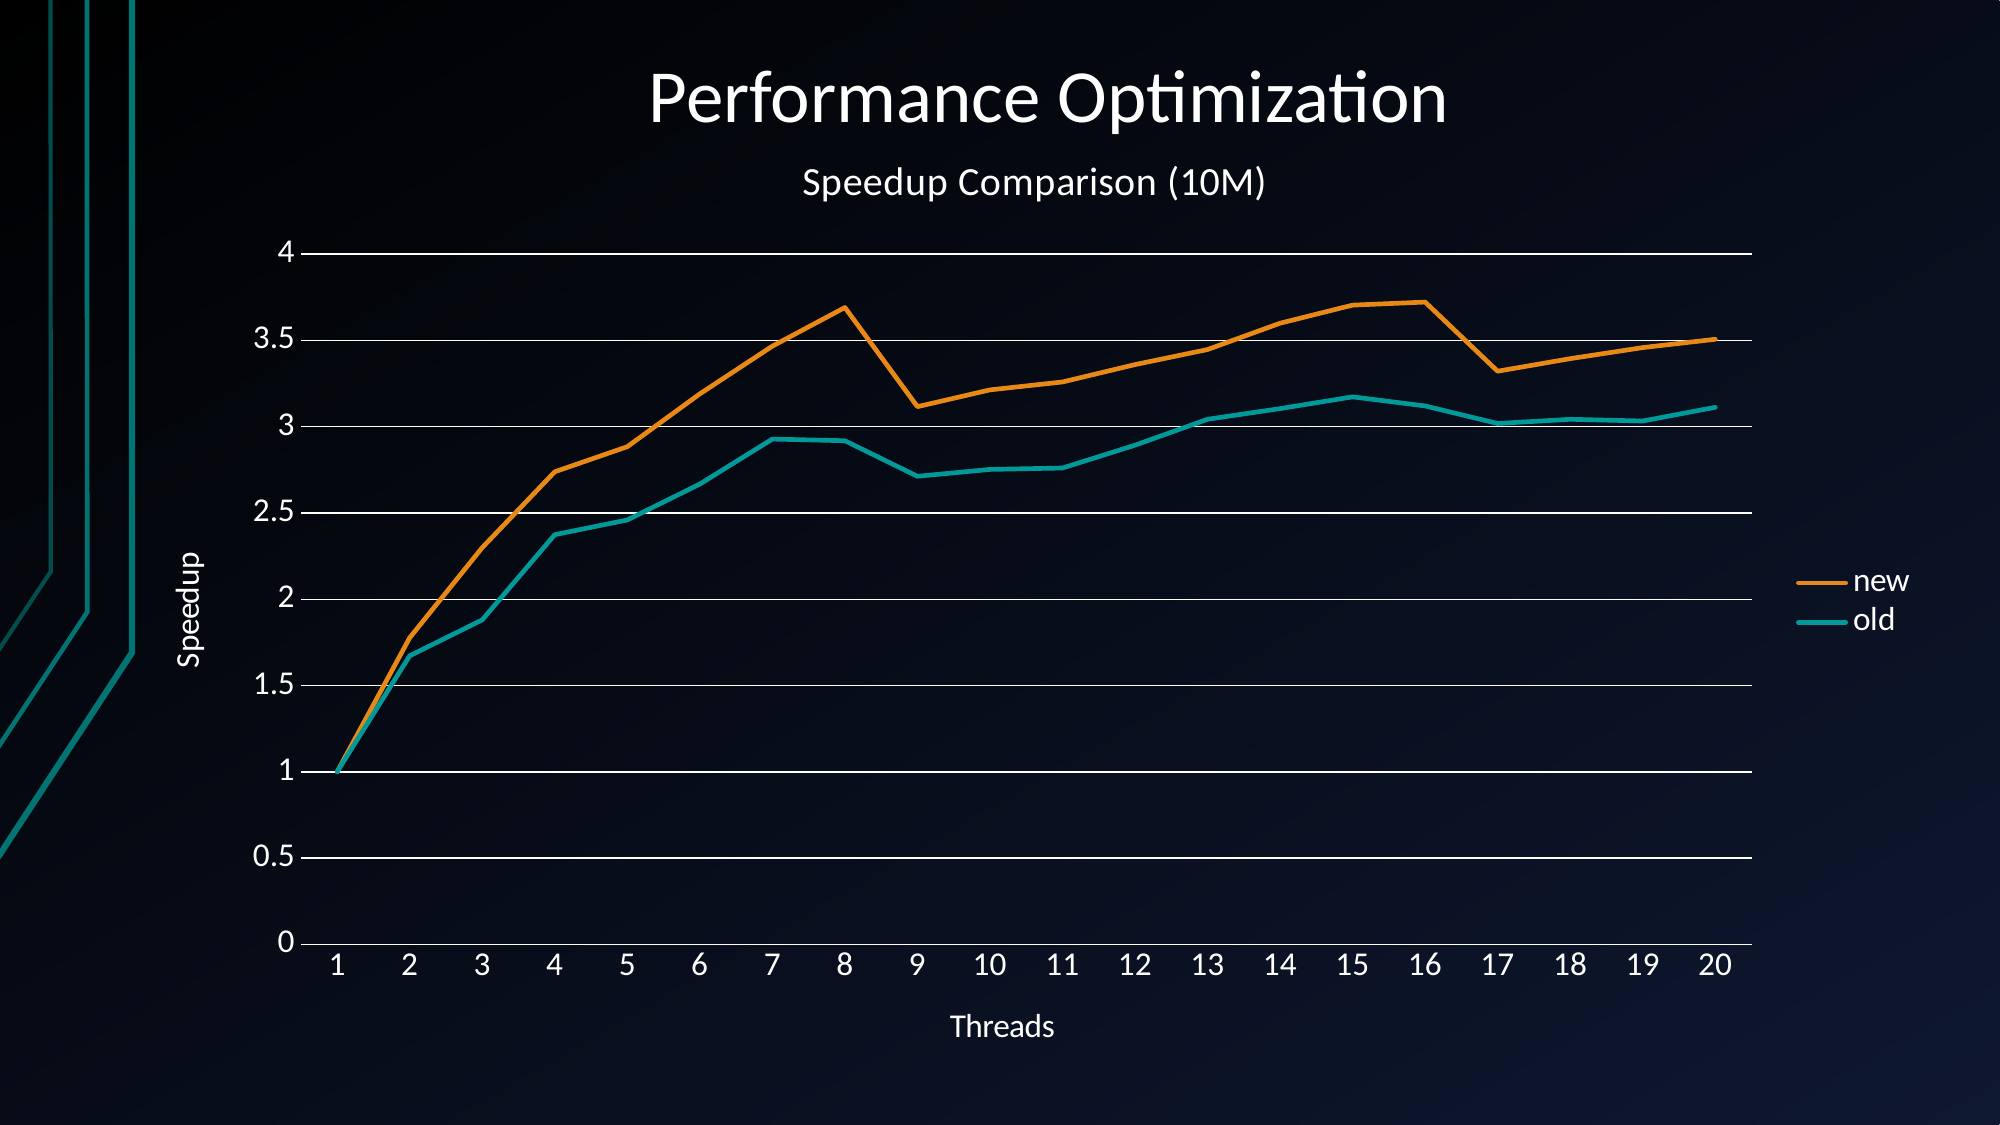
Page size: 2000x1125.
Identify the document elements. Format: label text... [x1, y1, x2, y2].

chart [137, 125, 1934, 1081]
title Performance Optimization [199, 45, 1900, 122]
